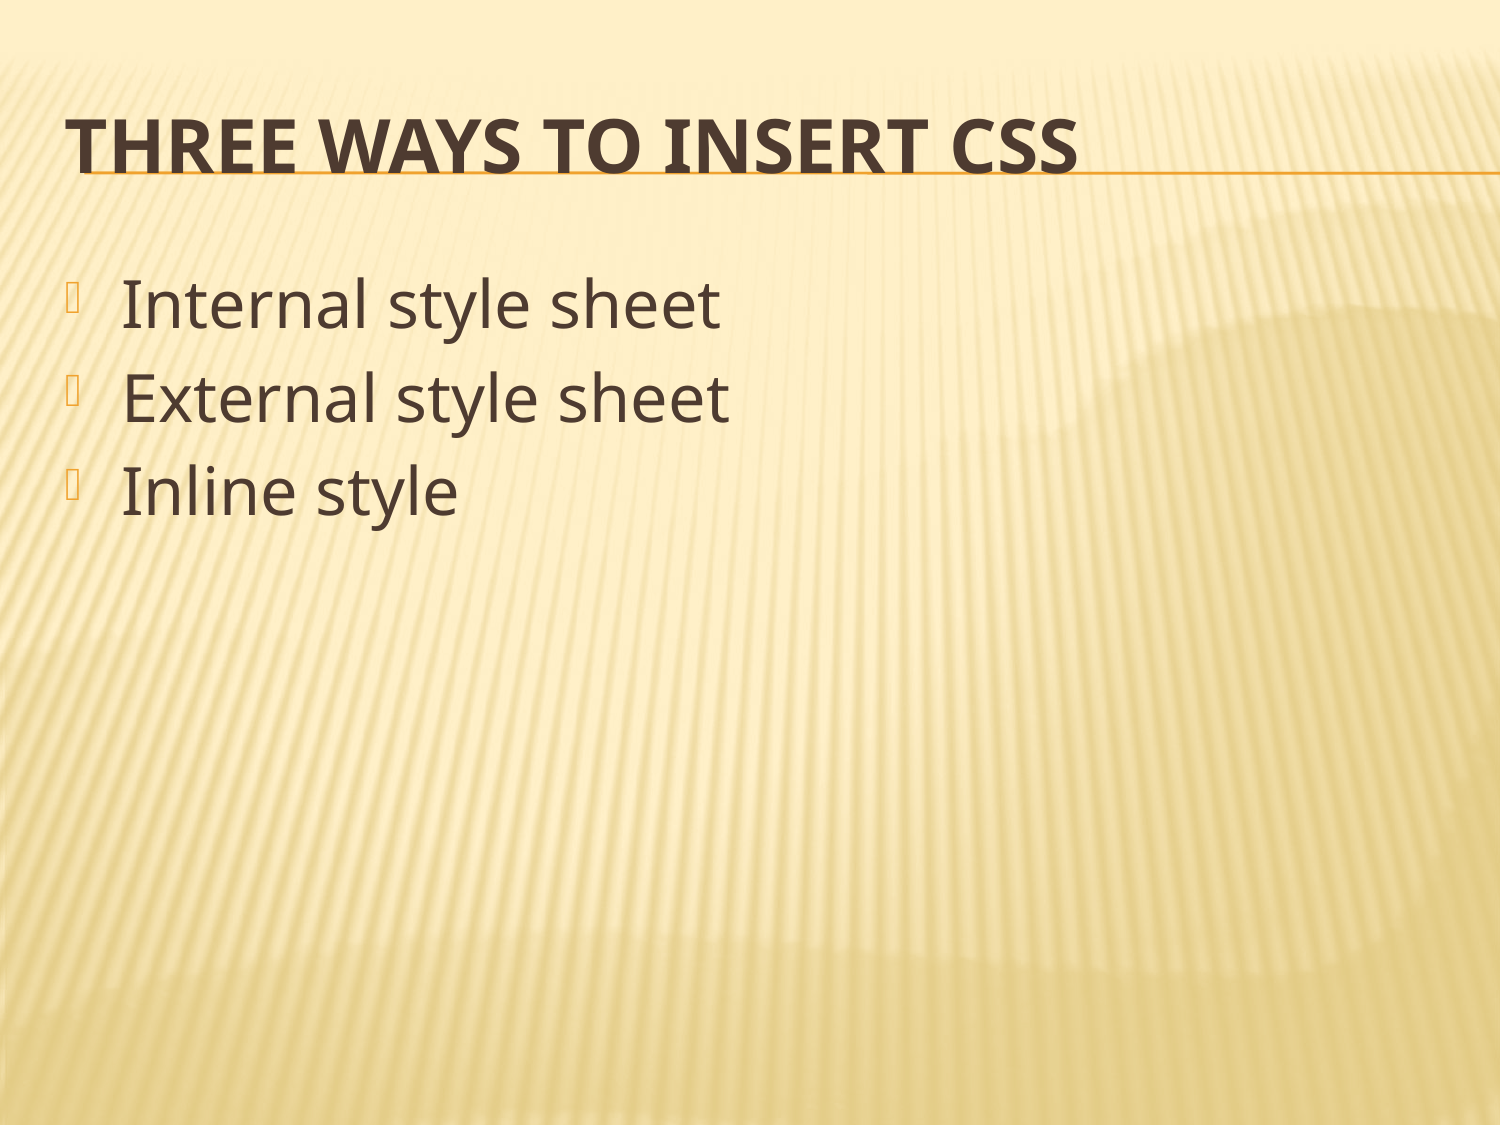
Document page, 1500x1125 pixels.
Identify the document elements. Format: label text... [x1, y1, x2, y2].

title Three Ways to Insert CSS [50, 75, 1475, 213]
list Internal style sheet External style sheet Inline style [50, 254, 1475, 998]
